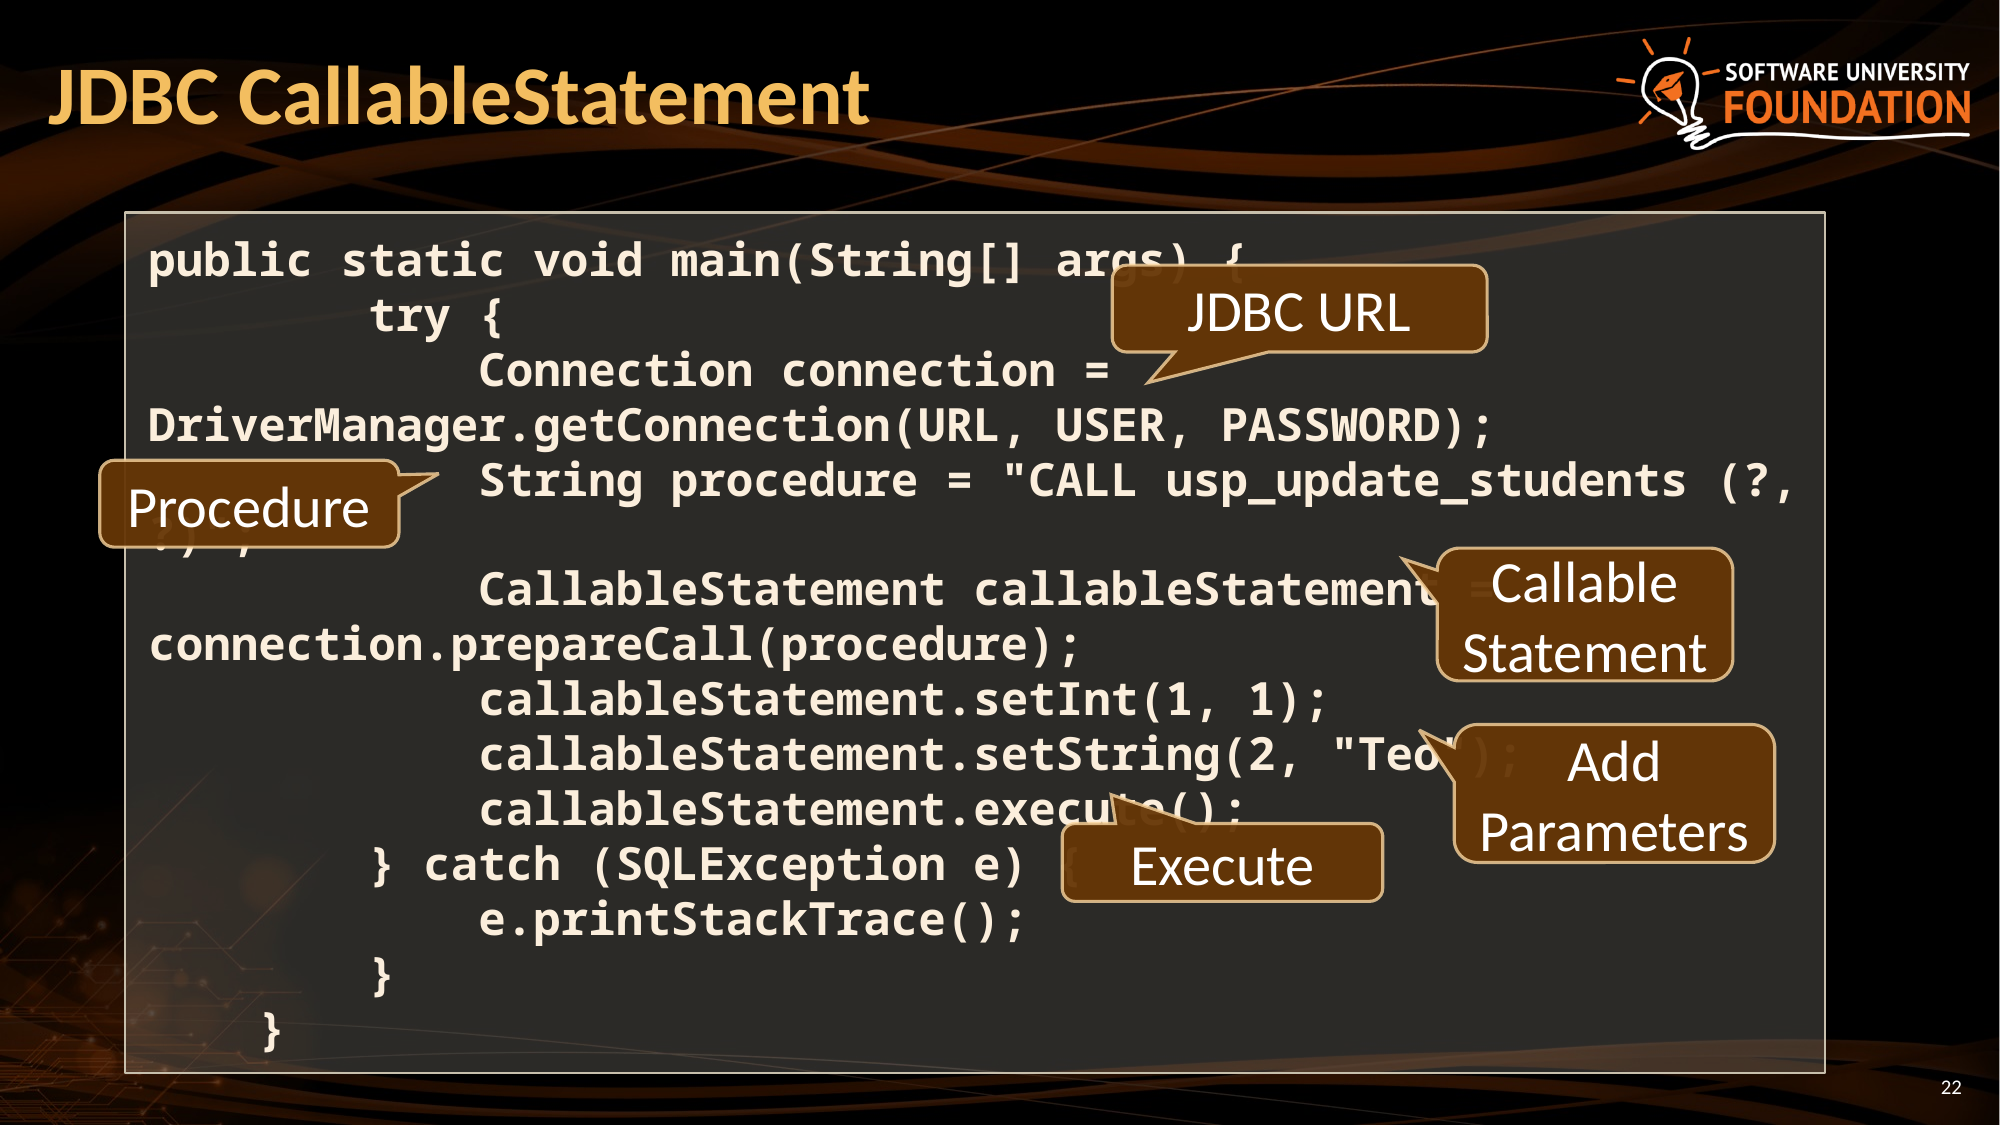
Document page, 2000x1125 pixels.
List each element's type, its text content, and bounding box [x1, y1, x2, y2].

title JDBC CallableStatement [30, 6, 1602, 189]
picture [0, 0, 2000, 1125]
text_box Callable Statement [1400, 547, 1734, 682]
text_box Execute [1061, 793, 1384, 903]
text_box public static void main(String[] args) { try { Connection connection = DriverManager.getConnection(URL, USER, PASSWORD); String procedure = "CALL usp_update_students (?, ?)"; CallableStatement callableStatement = connection.prepareCall(procedure); callableStatement.setInt(1, 1); callableStatement.setString(2, "Teo"); callableStatement.execute(); } catch (SQLException e) { e.printStackTrace(); } } [124, 212, 1825, 1073]
text_box Procedure [98, 459, 440, 549]
slide_number 22 [1897, 1070, 1968, 1103]
text_box Add Parameters [1418, 723, 1776, 864]
text_box JDBC URL [1111, 264, 1489, 385]
